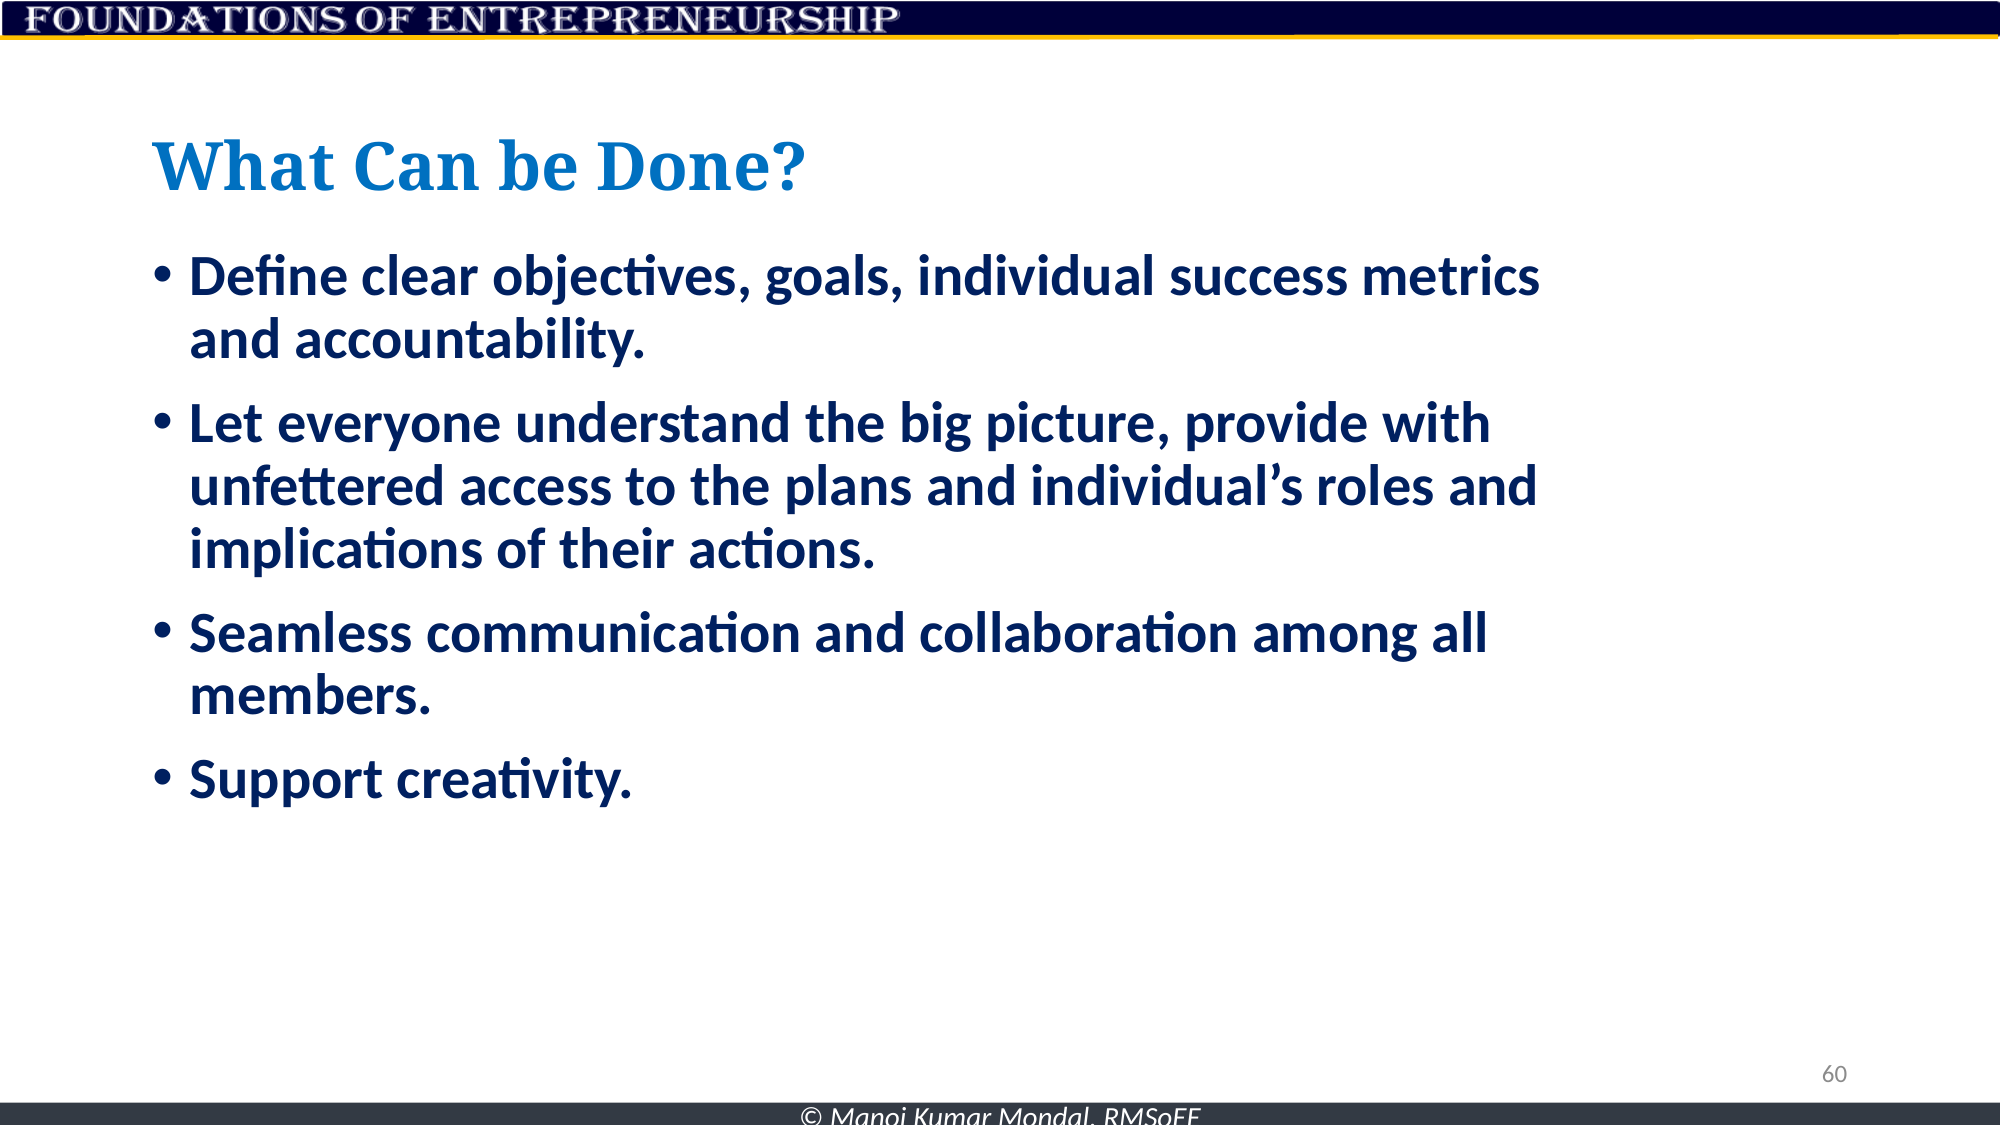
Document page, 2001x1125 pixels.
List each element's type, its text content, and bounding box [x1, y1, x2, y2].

slide_number 60 [1412, 1042, 1863, 1103]
picture [0, 0, 2000, 42]
title What Can be Done? [137, 59, 1863, 278]
list Define clear objectives, goals, individual success metrics and accountability. Let everyone understand the big picture, provide with unfettered access to the plans and individual’s roles and implications of their actions. Seamless communication and collaboration among all members. Support creativity. [137, 237, 1636, 861]
